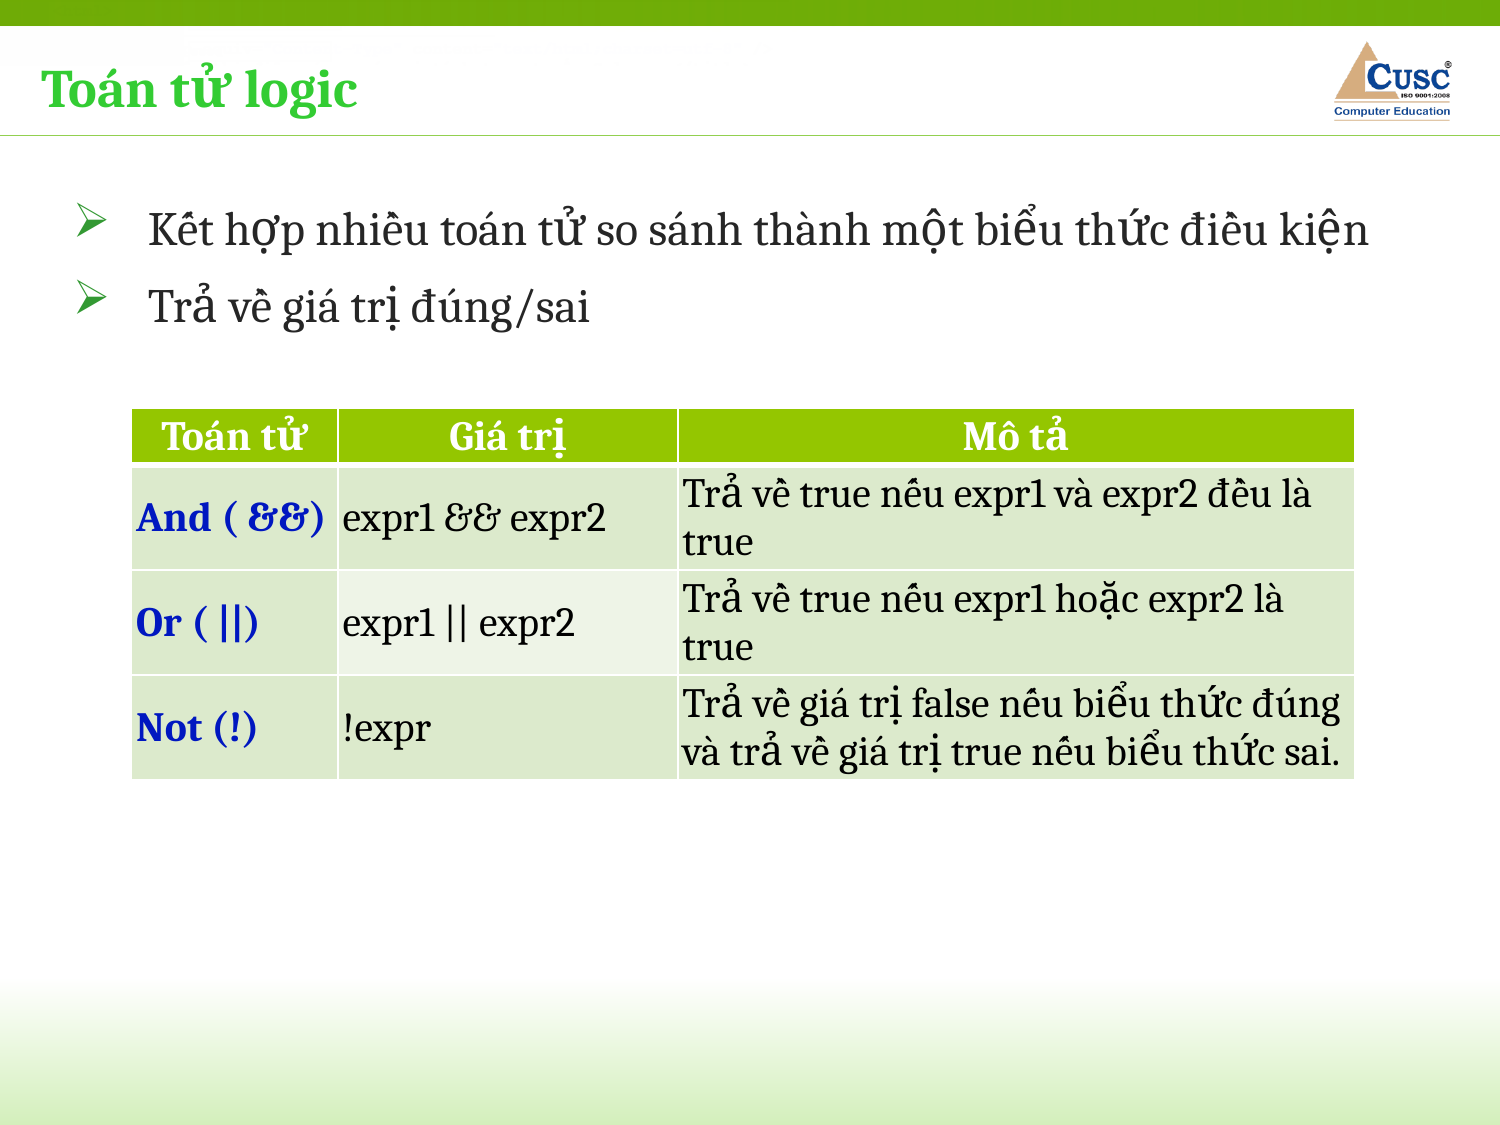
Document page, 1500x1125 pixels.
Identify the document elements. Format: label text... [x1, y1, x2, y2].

table_cell Not (!) [132, 676, 337, 779]
table_header Giá trị [339, 409, 677, 462]
table_cell Trả về true nếu expr1 và expr2 đều là true [679, 468, 1354, 569]
table_cell !expr [339, 676, 677, 779]
table_cell Trả về giá trị false nếu biểu thức đúng và trả về giá trị true nếu biểu thức sai. [679, 676, 1354, 779]
table_cell expr1 && expr2 [339, 468, 677, 569]
list Kết hợp nhiều toán tử so sánh thành một biểu thức điều kiện Trả về giá trị đúng/sai [72, 197, 1428, 952]
table_header Mô tả [679, 409, 1354, 462]
table_cell expr1 || expr2 [339, 571, 677, 674]
picture [0, 136, 1500, 979]
list Toán tử logic [41, 37, 1447, 135]
table_cell Trả về true nếu expr1 hoặc expr2 là true [679, 571, 1354, 674]
table_cell And ( &&) [132, 468, 337, 569]
table_cell Or ( ||) [132, 571, 337, 674]
picture [0, 0, 1500, 135]
table_header Toán tử [132, 409, 337, 462]
